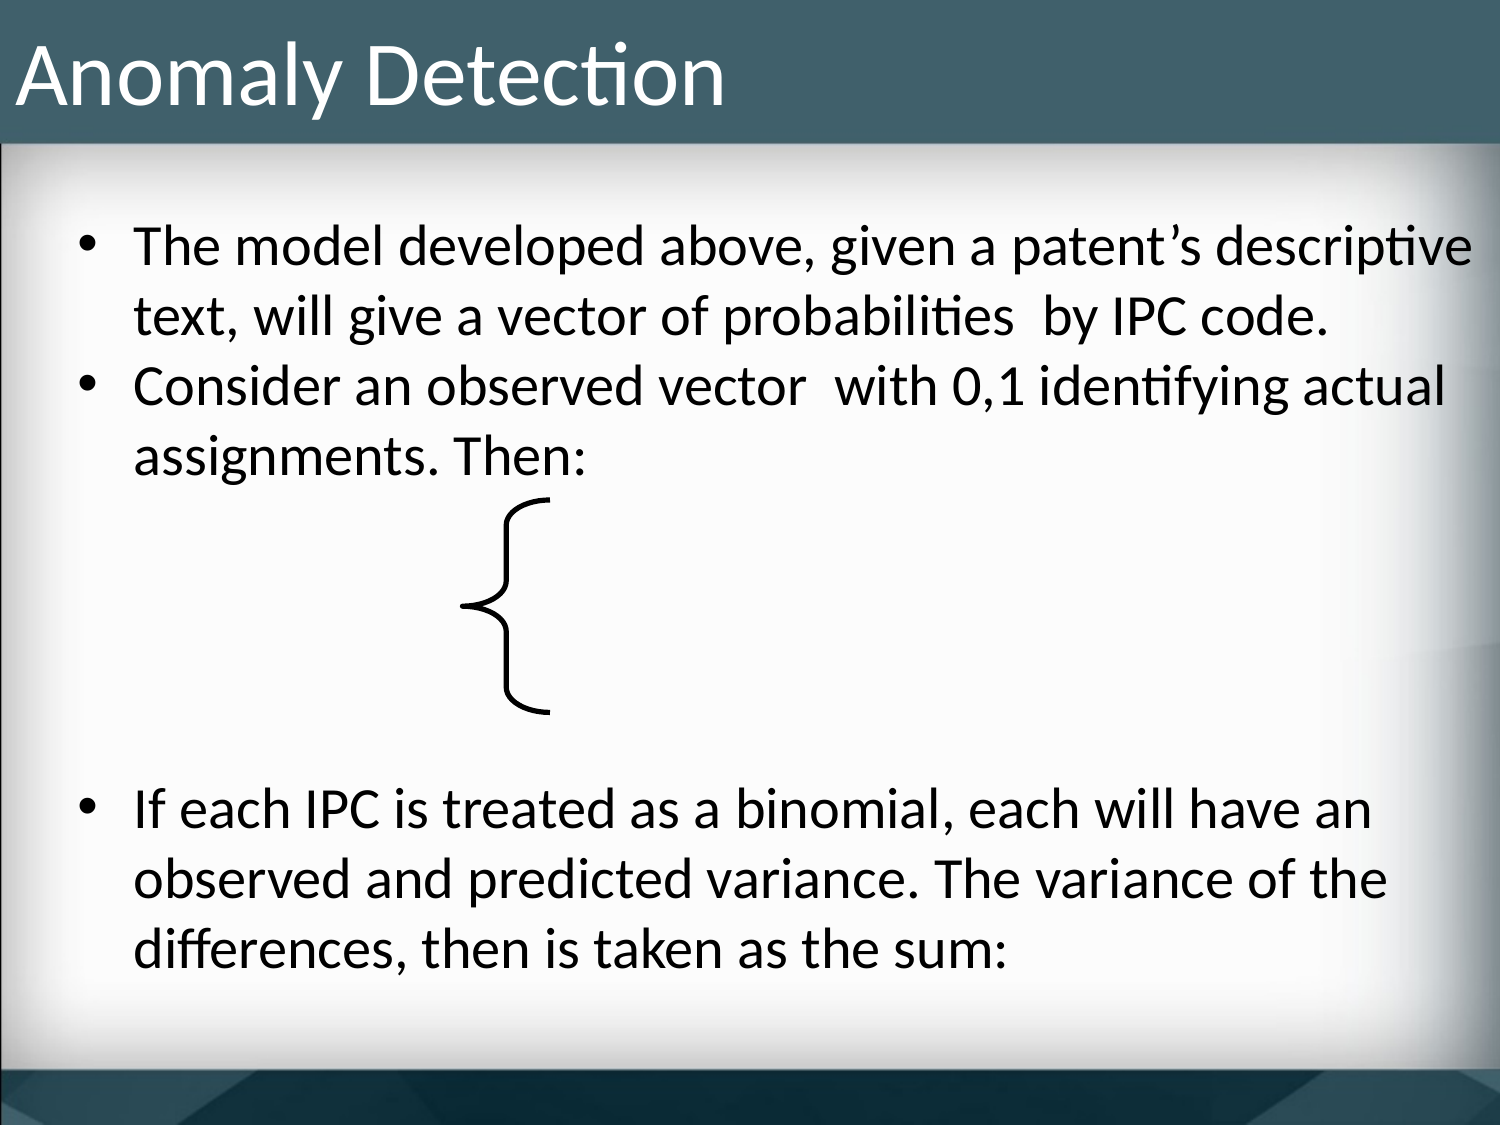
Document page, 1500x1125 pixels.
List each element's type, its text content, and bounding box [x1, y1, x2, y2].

title Anomaly Detection [0, 0, 1500, 138]
list [37, 174, 1475, 1075]
text_box [461, 499, 551, 714]
picture [0, 138, 1500, 1125]
